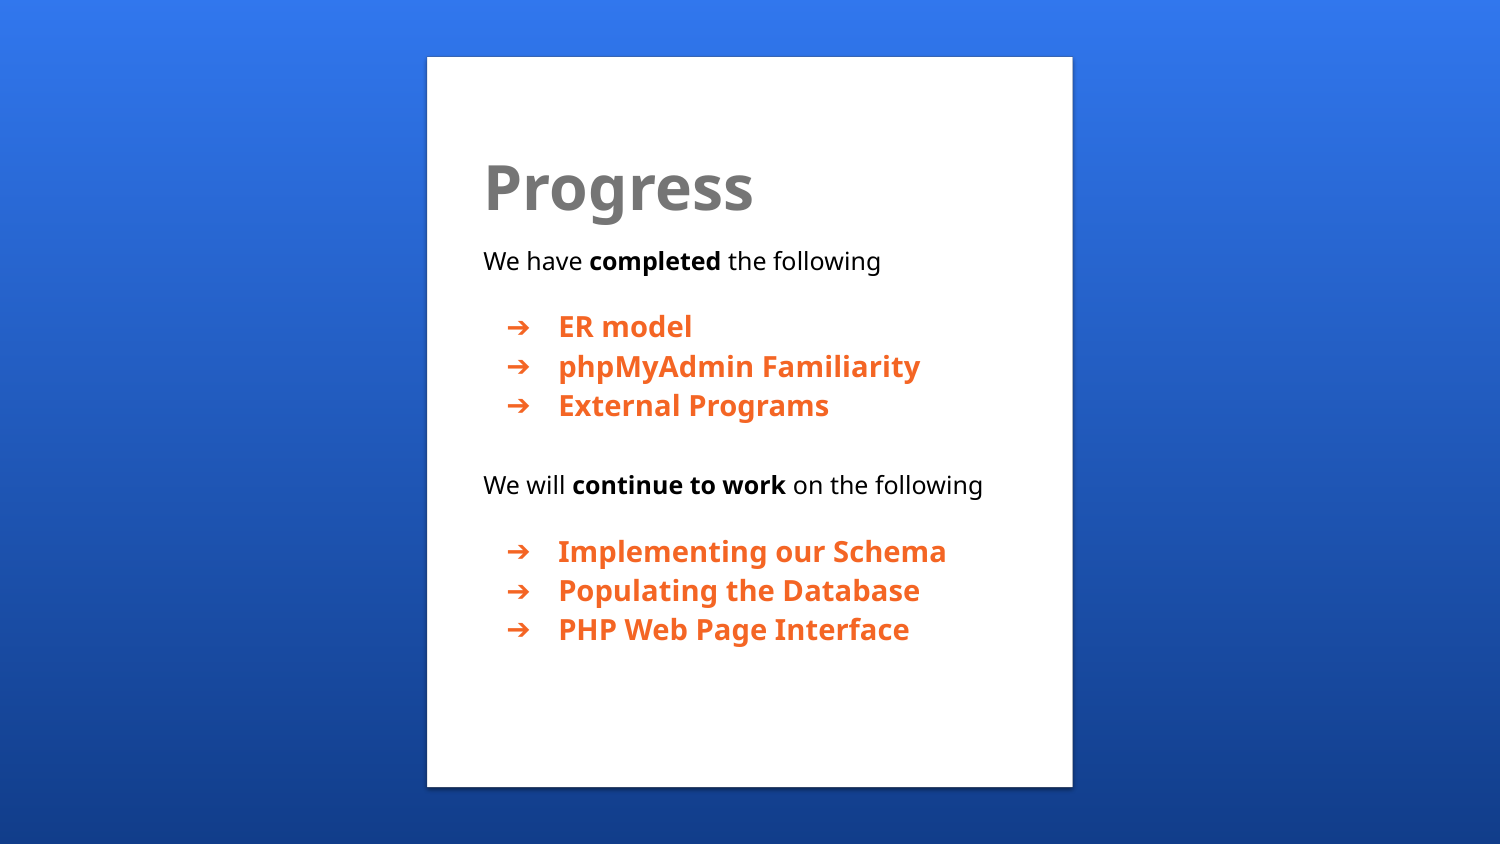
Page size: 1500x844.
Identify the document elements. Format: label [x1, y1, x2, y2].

picture [400, 26, 1100, 818]
